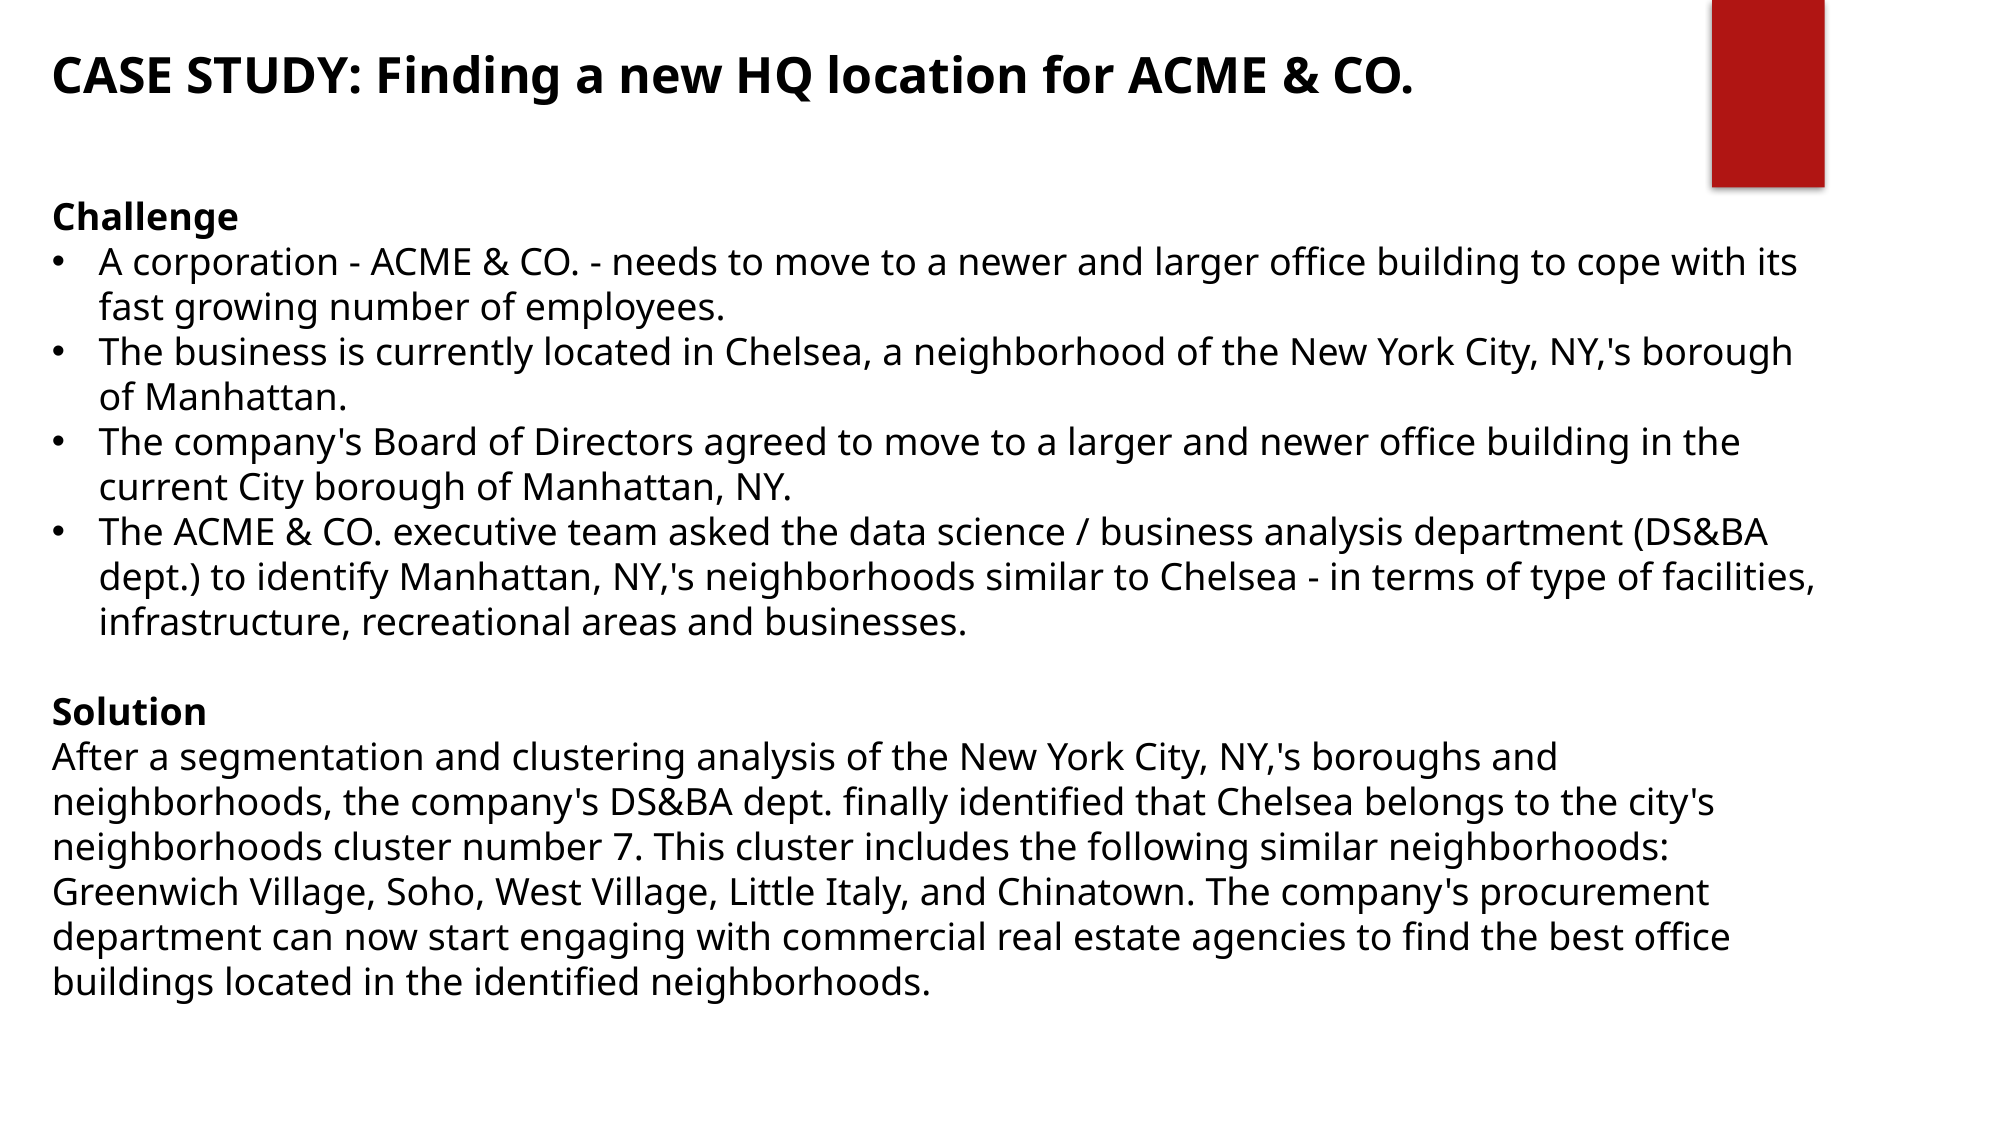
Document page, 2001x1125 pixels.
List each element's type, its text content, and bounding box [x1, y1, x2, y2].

text_box CASE STUDY: Finding a new HQ location for ACME & CO. Challenge A corporation - ACME & CO. - needs to move to a newer and larger office building to cope with its fast growing number of employees. The business is currently located in Chelsea, a neighborhood of the New York City, NY,'s borough of Manhattan. The company's Board of Directors agreed to move to a larger and newer office building in the current City borough of Manhattan, NY. The ACME & CO. executive team asked the data science / business analysis department (DS&BA dept.) to identify Manhattan, NY,'s neighborhoods similar to Chelsea - in terms of type of facilities, infrastructure, recreational areas and businesses. Solution After a segmentation and clustering analysis of the New York City, NY,'s boroughs and neighborhoods, the company's DS&BA dept. finally identified that Chelsea belongs to the city's neighborhoods cluster number 7. This cluster includes the following similar neighborhoods: Greenwich Village, Soho, West Village, Little Italy, and Chinatown. The company's procurement department can now start engaging with commercial real estate agencies to find the best office buildings located in the identified neighborhoods. [37, 35, 1838, 1011]
